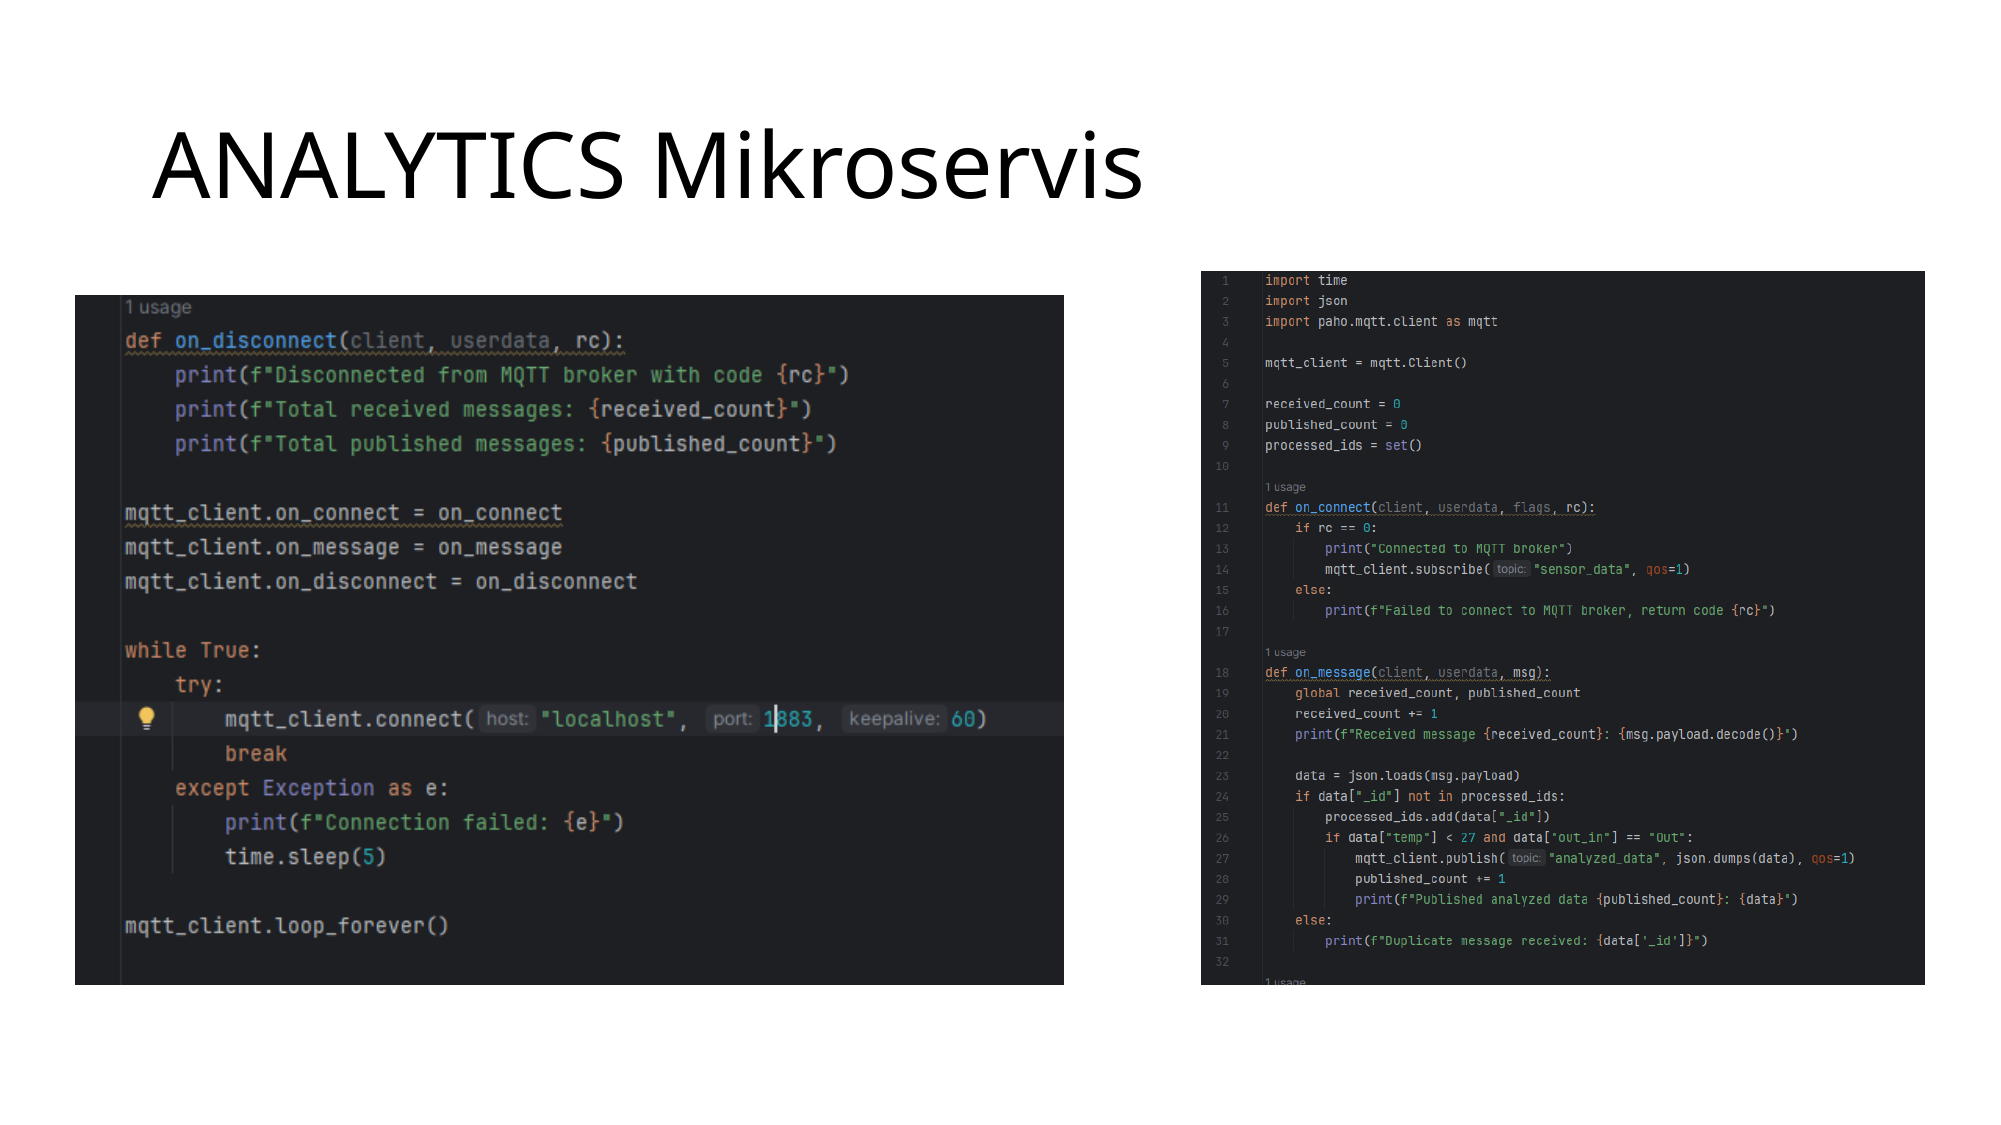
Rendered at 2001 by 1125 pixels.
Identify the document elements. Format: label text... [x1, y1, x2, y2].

picture [75, 295, 1064, 986]
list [1201, 271, 1925, 986]
title ANALYTICS Mikroservis [137, 59, 1863, 278]
